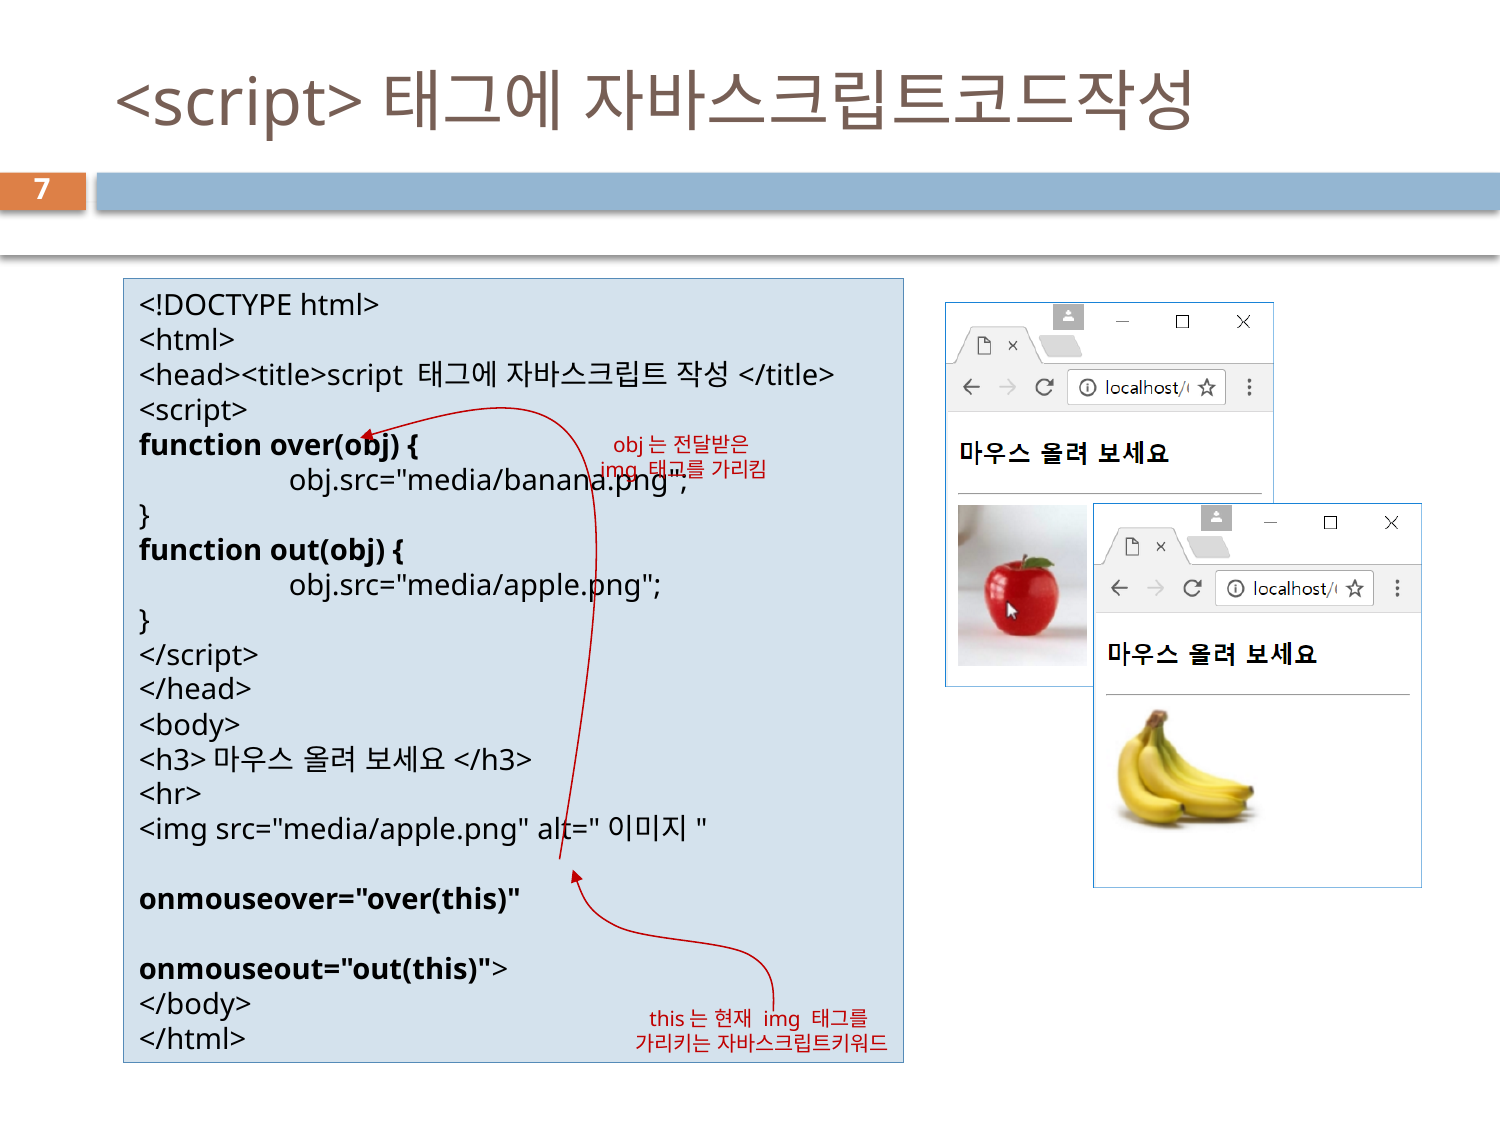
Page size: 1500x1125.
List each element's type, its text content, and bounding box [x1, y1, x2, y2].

picture [944, 302, 1422, 888]
title <script>태그에 자바스크립트코드작성 [99, 37, 1438, 161]
text_box [571, 869, 776, 998]
text_box this는 현재 img 태그를 가리키는 자바스크립트키워드 [620, 998, 903, 1063]
text_box [360, 406, 598, 860]
text_box <!DOCTYPE html> <html> <head><title>script 태그에 자바스크립트 작성</title> <script> function over(obj) { obj.src="media/banana.png"; } function out(obj) { obj.src="media/apple.png"; } </script> </head> <body> <h3>마우스 올려 보세요</h3> <hr> <img src="media/apple.png" alt="이미지" onmouseover="over(this)" onmouseout="out(this)"> </body> </html> [123, 278, 904, 1063]
slide_number 7 [0, 170, 87, 211]
text_box obj는 전달받은 img 태그를 가리킴 [585, 424, 783, 489]
